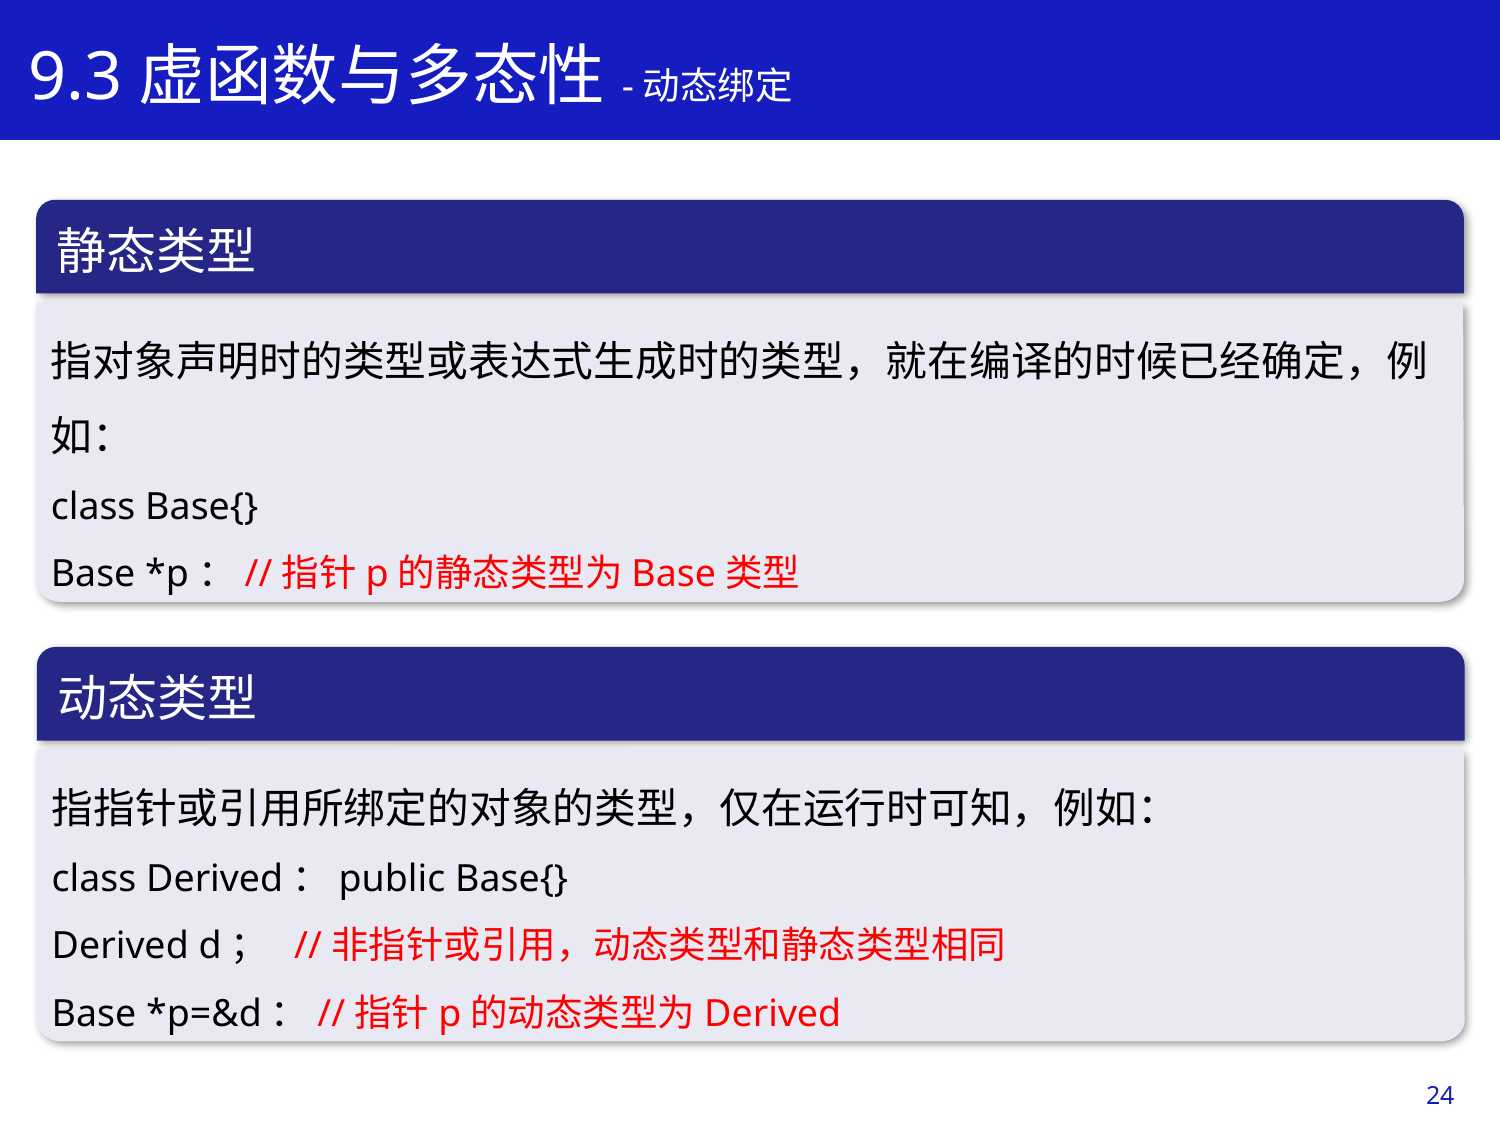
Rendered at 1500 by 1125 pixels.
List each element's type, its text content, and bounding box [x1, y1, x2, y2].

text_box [36, 646, 1465, 1045]
text_box 9.3虚函数与多态性-动态绑定 [13, 25, 1442, 121]
slide_number 24 [1132, 1065, 1470, 1125]
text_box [36, 199, 1464, 605]
